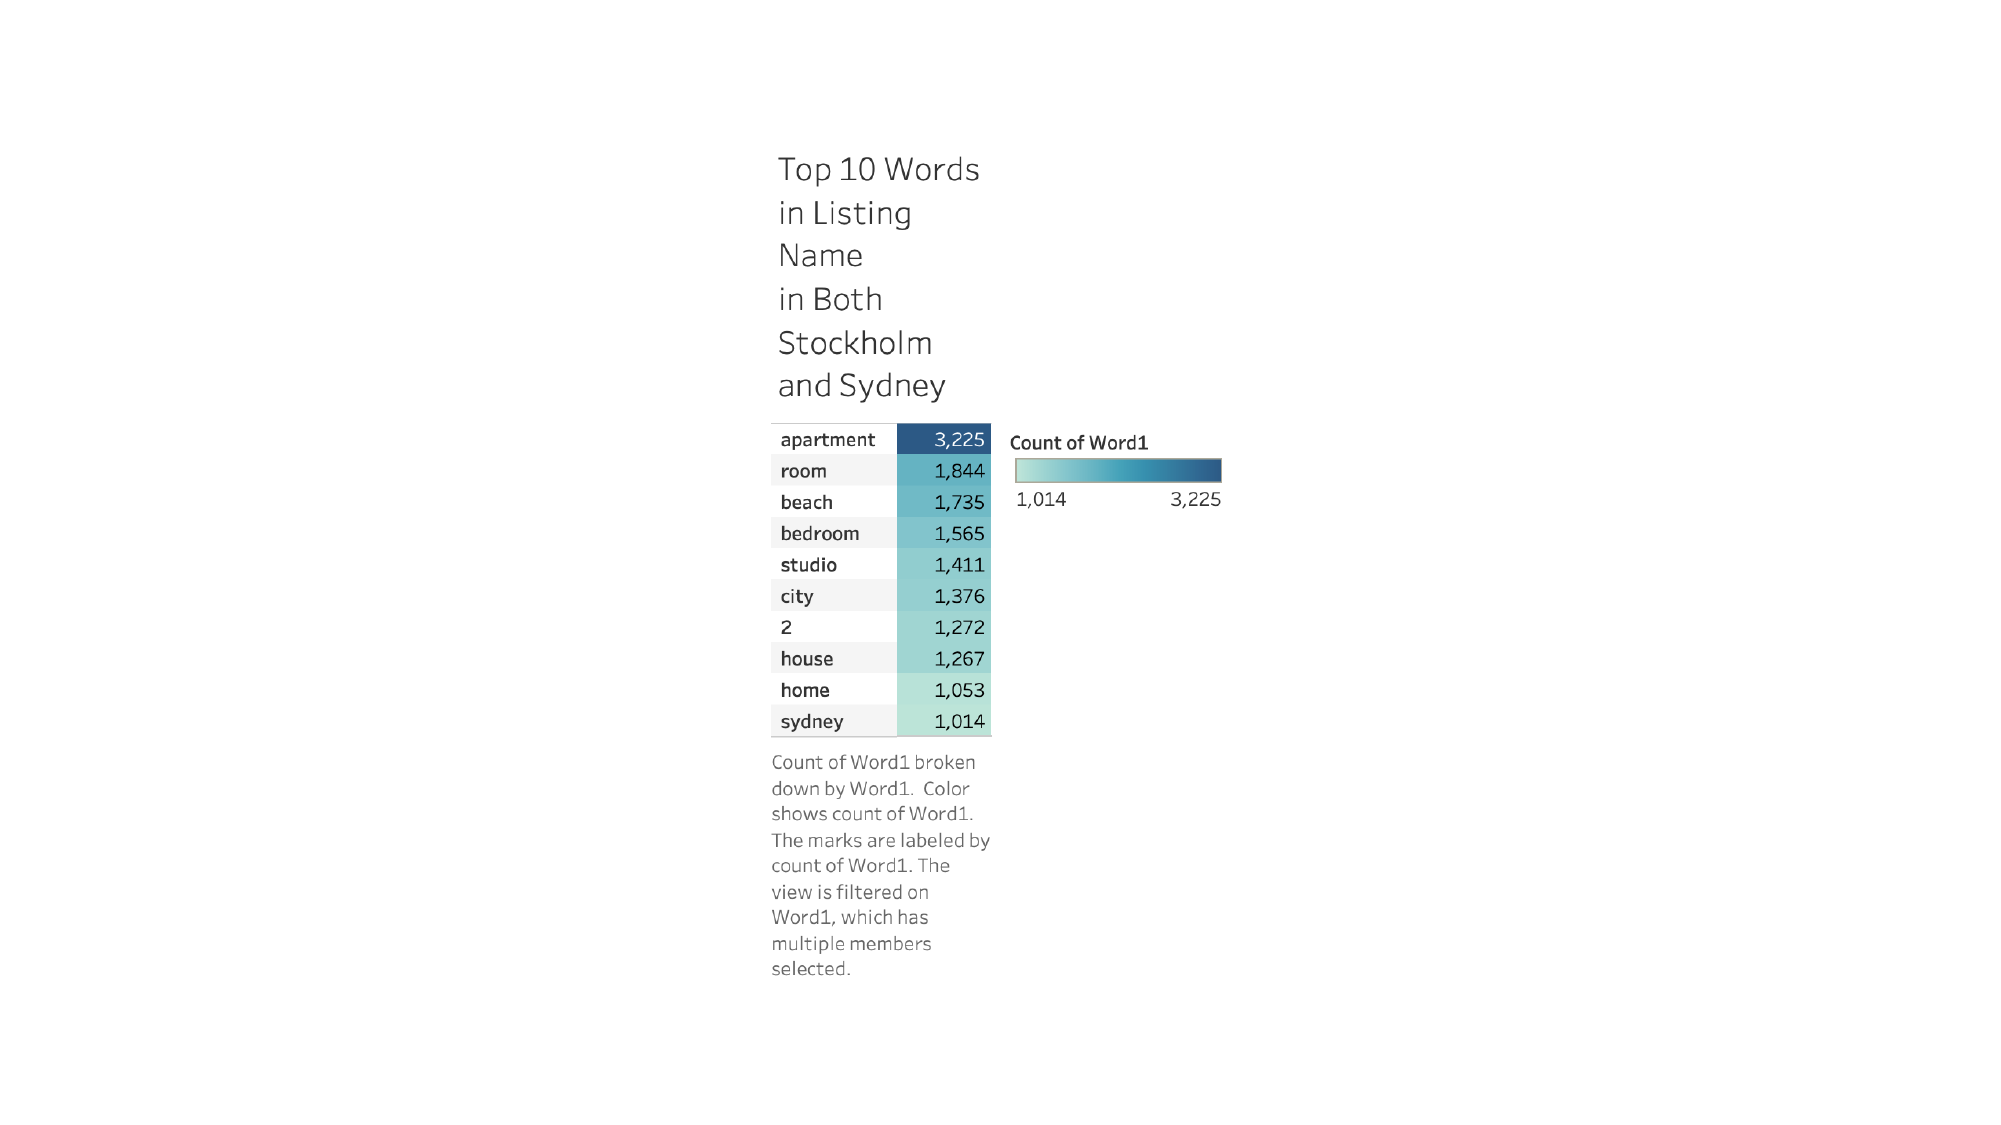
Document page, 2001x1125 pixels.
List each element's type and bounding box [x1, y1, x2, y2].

picture [771, 136, 1229, 989]
